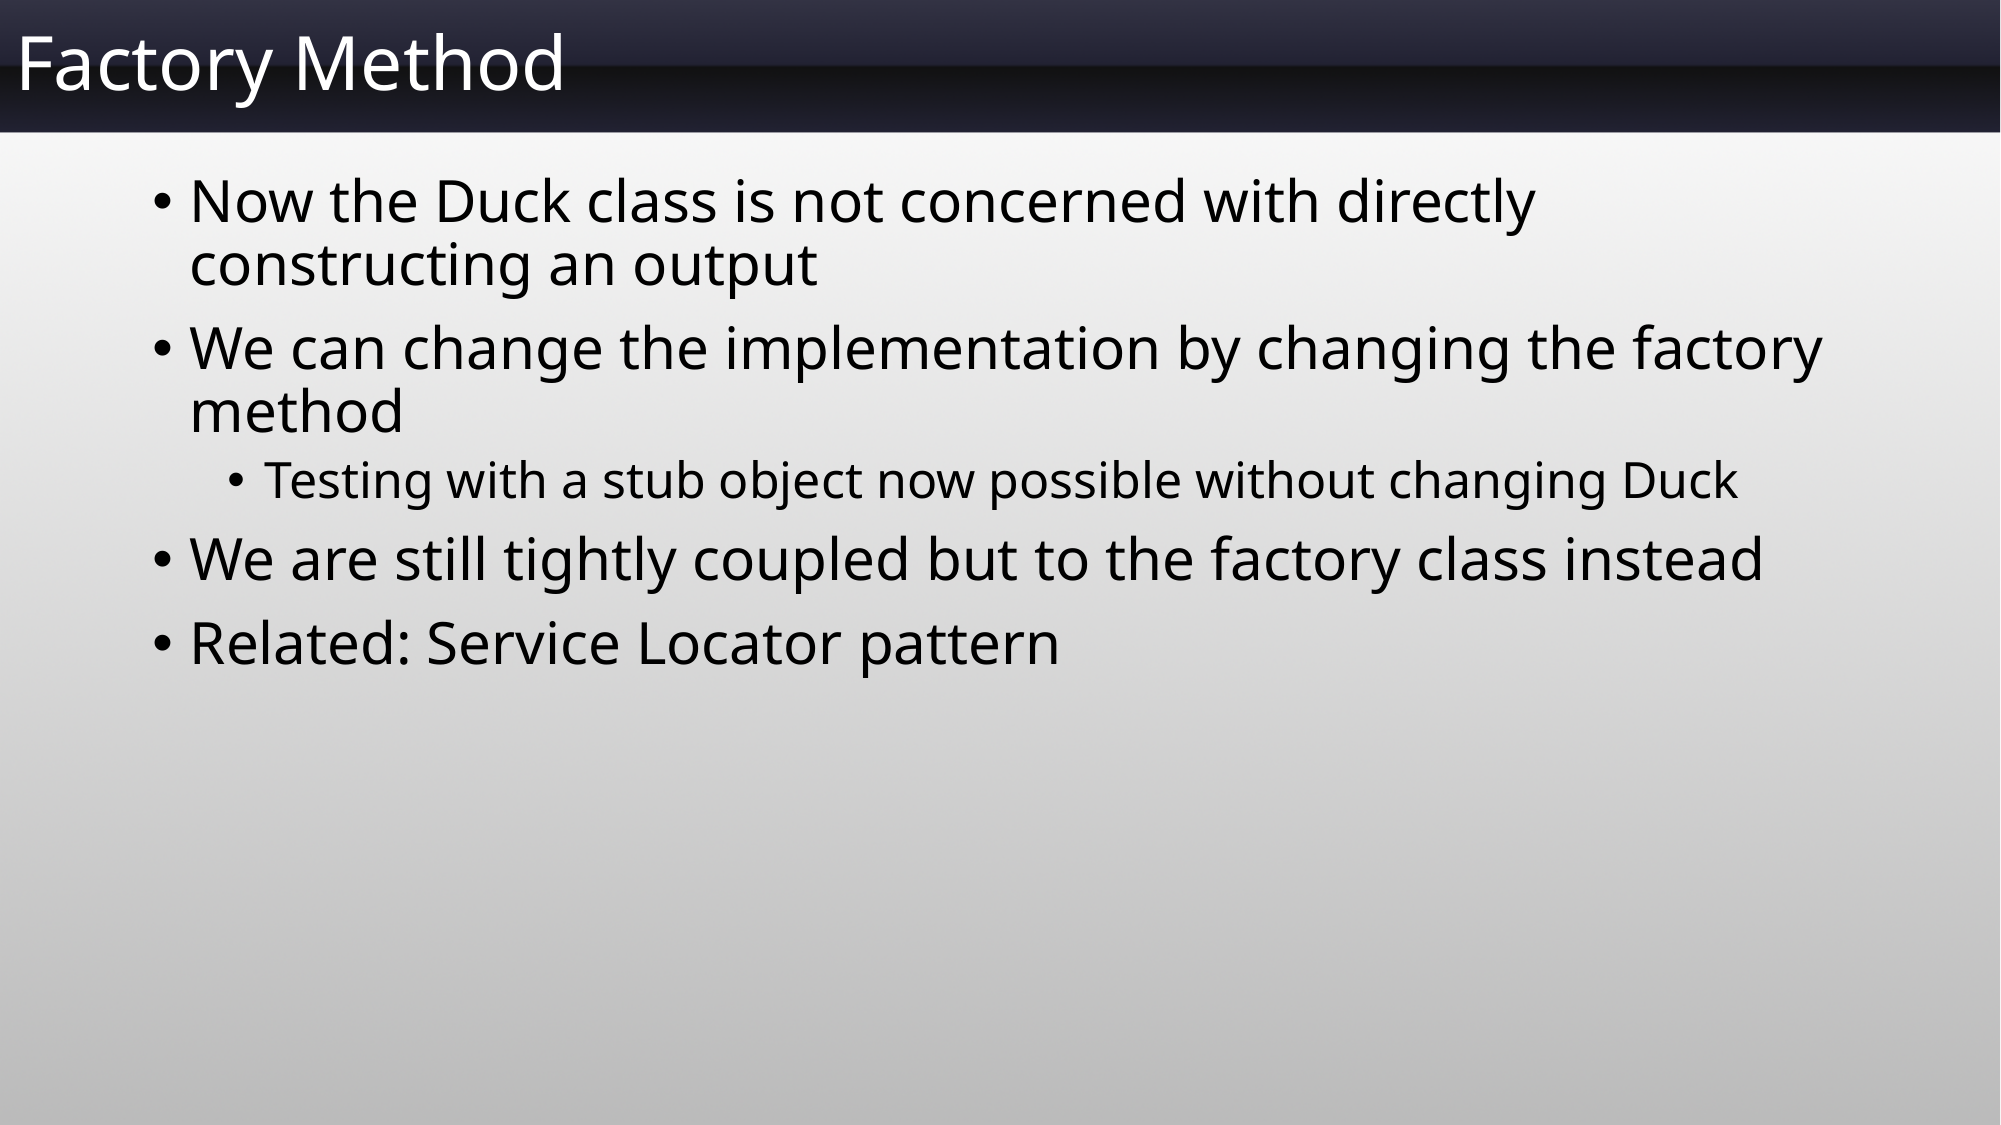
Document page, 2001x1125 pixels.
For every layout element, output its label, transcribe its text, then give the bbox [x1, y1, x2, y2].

list Now the Duck class is not concerned with directly constructing an output We can change the implementation by changing the factory method Testing with a stub object now possible without changing Duck We are still tightly coupled but to the factory class instead Related: Service Locator pattern [137, 164, 1863, 1014]
picture [0, 0, 2001, 1125]
title Factory Method [0, 0, 2000, 133]
